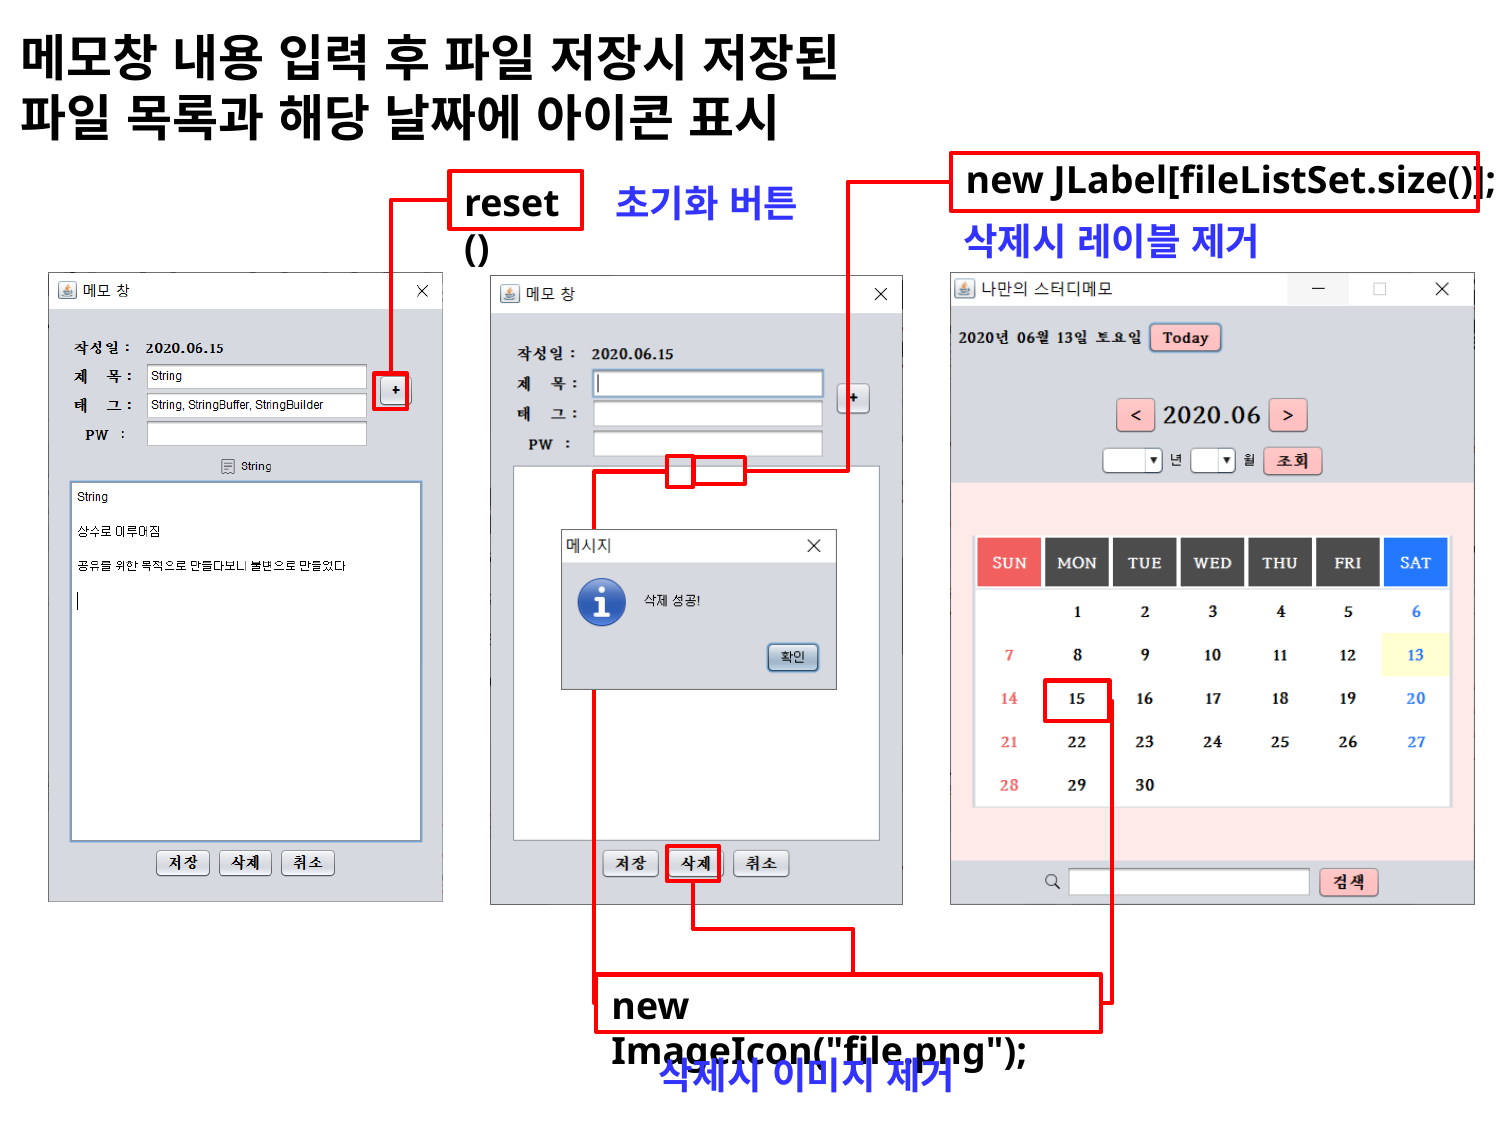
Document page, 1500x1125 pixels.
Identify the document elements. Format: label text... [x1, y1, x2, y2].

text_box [596, 471, 668, 527]
text_box 삭제시 레이블 제거 [956, 210, 1315, 271]
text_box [726, 847, 820, 1008]
text_box 삭제시 이미지 제거 [643, 1045, 1010, 1105]
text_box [1101, 700, 1110, 1004]
text_box new JLabel[fileListSet.size()]; [950, 148, 1500, 209]
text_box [744, 181, 951, 471]
picture [48, 272, 444, 902]
picture [489, 274, 903, 906]
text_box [596, 697, 668, 1004]
text_box new ImageIcon("file.png"); [596, 974, 1110, 1080]
text_box reset() [449, 171, 585, 273]
text_box [949, 151, 1480, 213]
text_box 초기화 버튼 [600, 172, 833, 233]
text_box 메모창 내용 입력 후 파일 저장시 저장된 파일 목록과 해당 날짜에 아이콘 표시 [5, 19, 928, 154]
picture [950, 272, 1476, 906]
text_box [333, 257, 508, 317]
